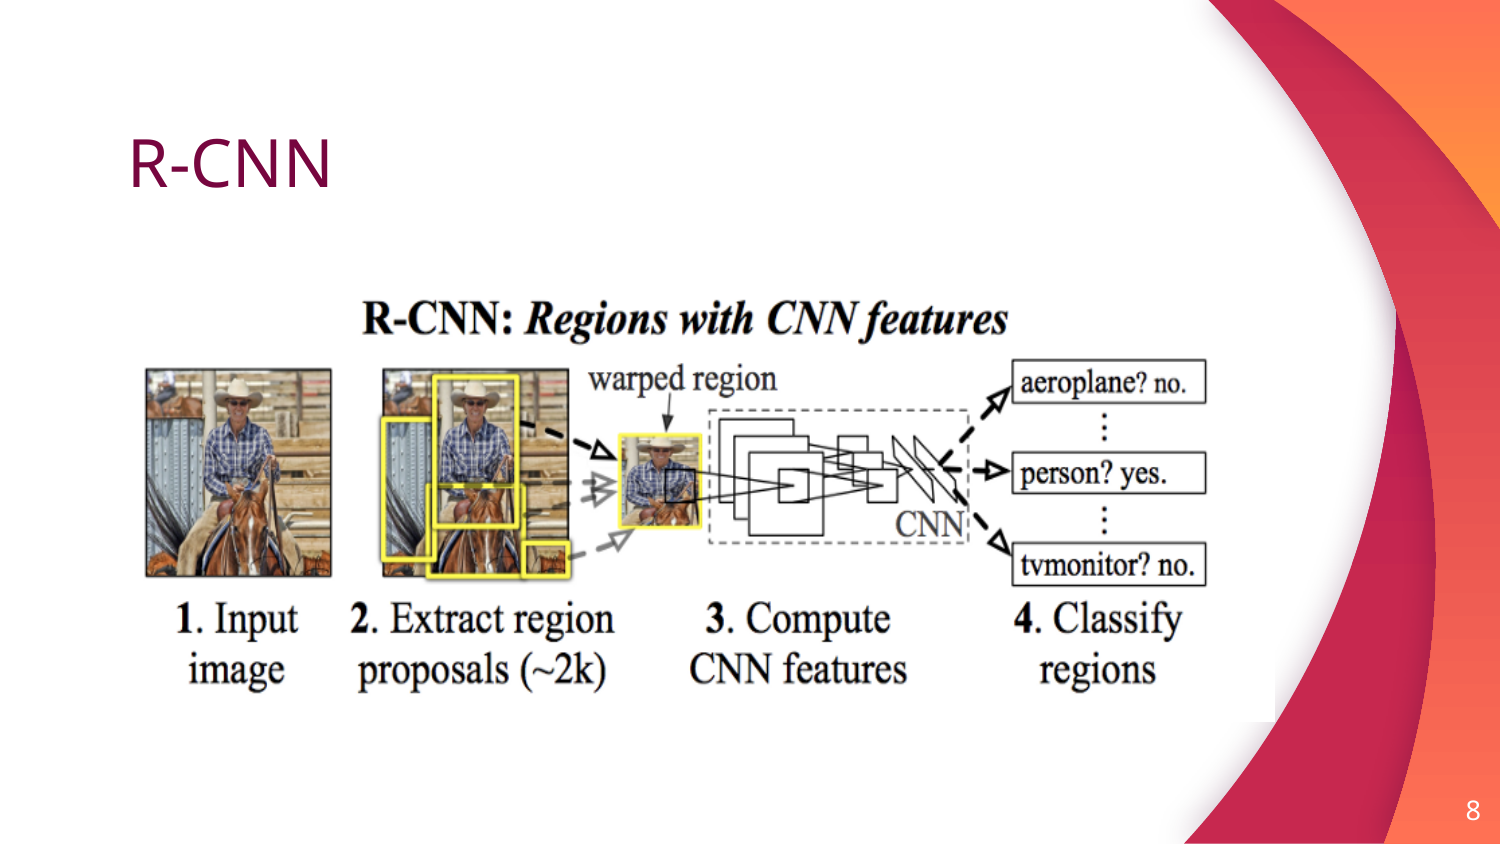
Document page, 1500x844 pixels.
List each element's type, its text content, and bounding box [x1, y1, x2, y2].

title R-CNN [127, 137, 1270, 203]
slide_number 8 [1391, 779, 1482, 844]
picture [99, 234, 1276, 723]
